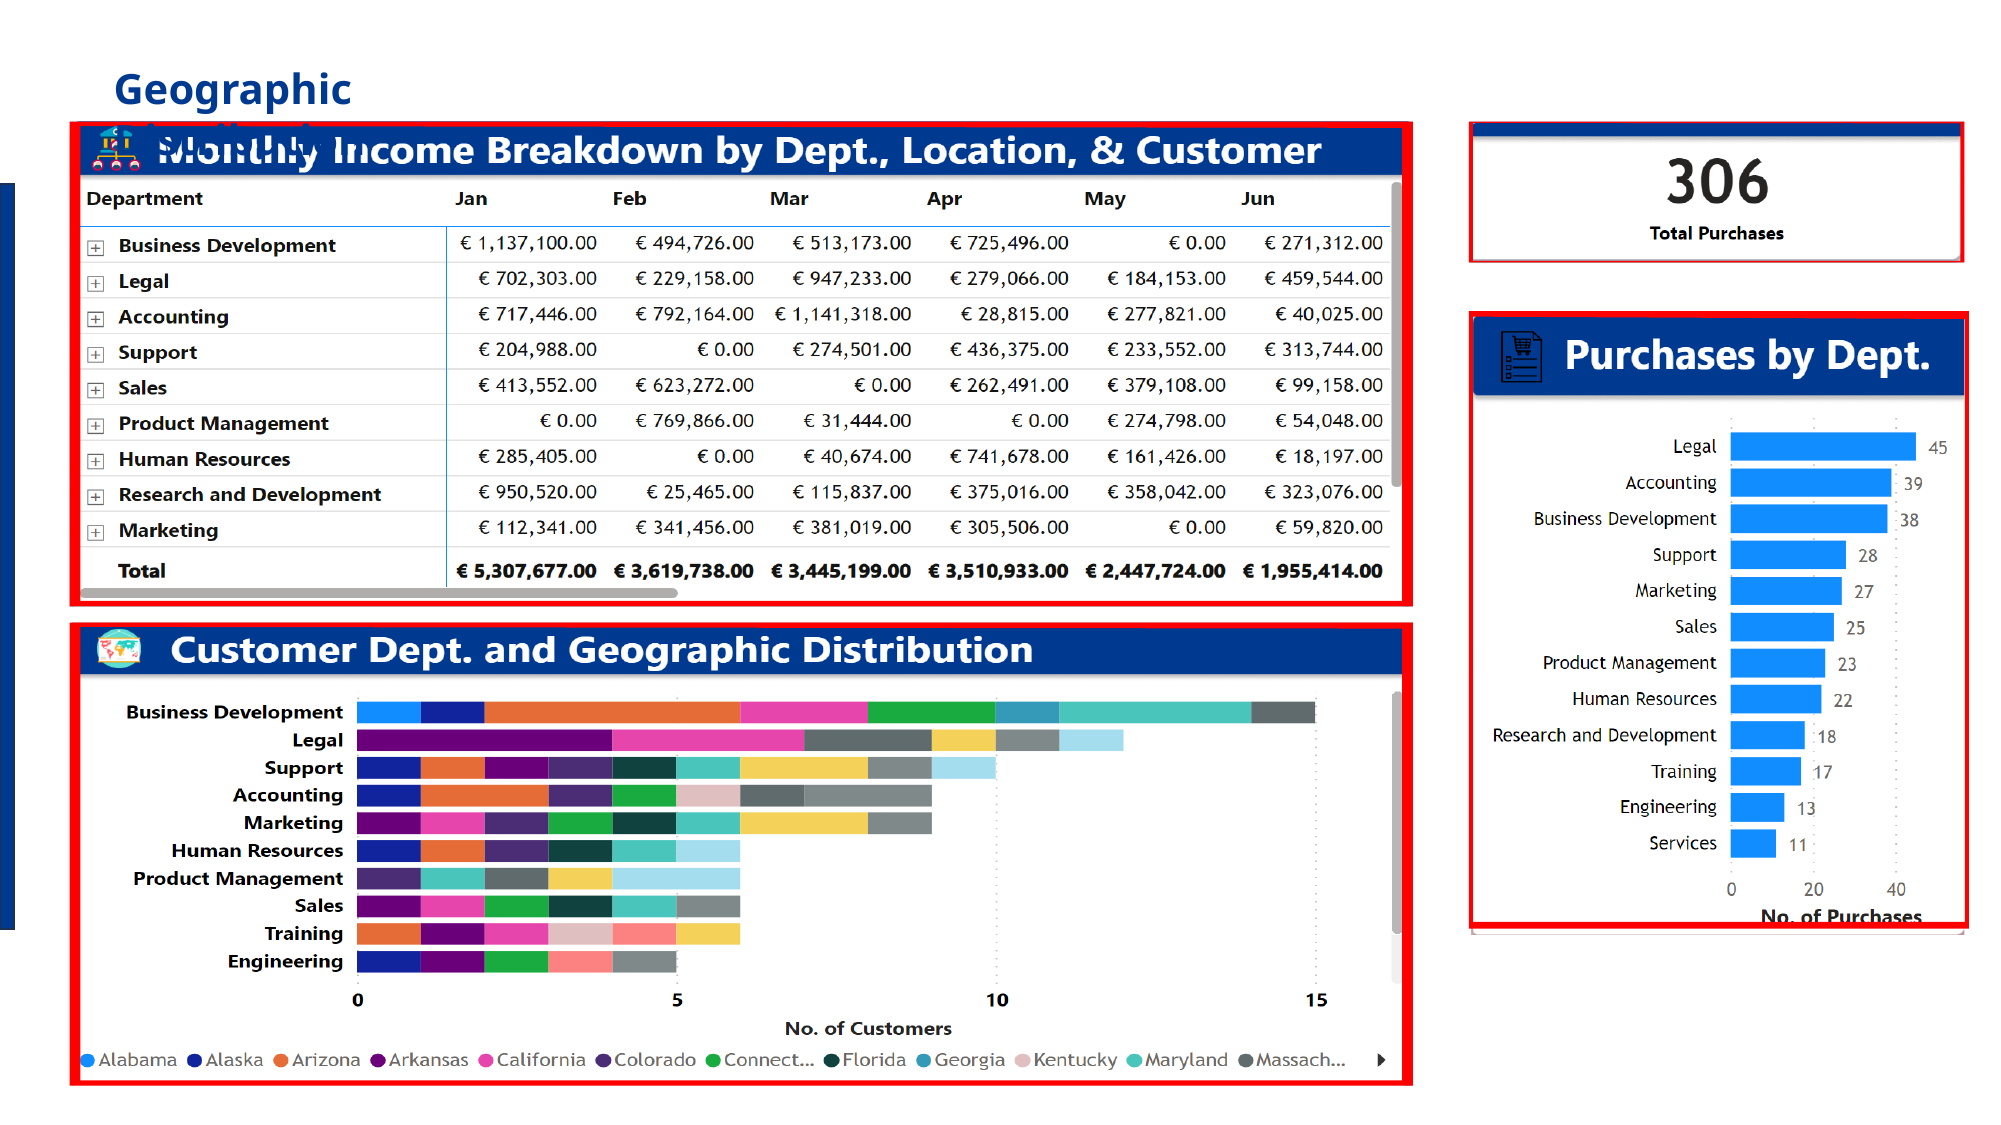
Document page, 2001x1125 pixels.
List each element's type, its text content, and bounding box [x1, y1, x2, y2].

picture [1471, 311, 1965, 935]
picture [69, 121, 1413, 607]
picture [71, 622, 1413, 1086]
text_box [1468, 310, 1970, 930]
text_box [0, 183, 15, 930]
text_box Geographic Distribution [98, 55, 626, 121]
picture [1468, 121, 1965, 263]
